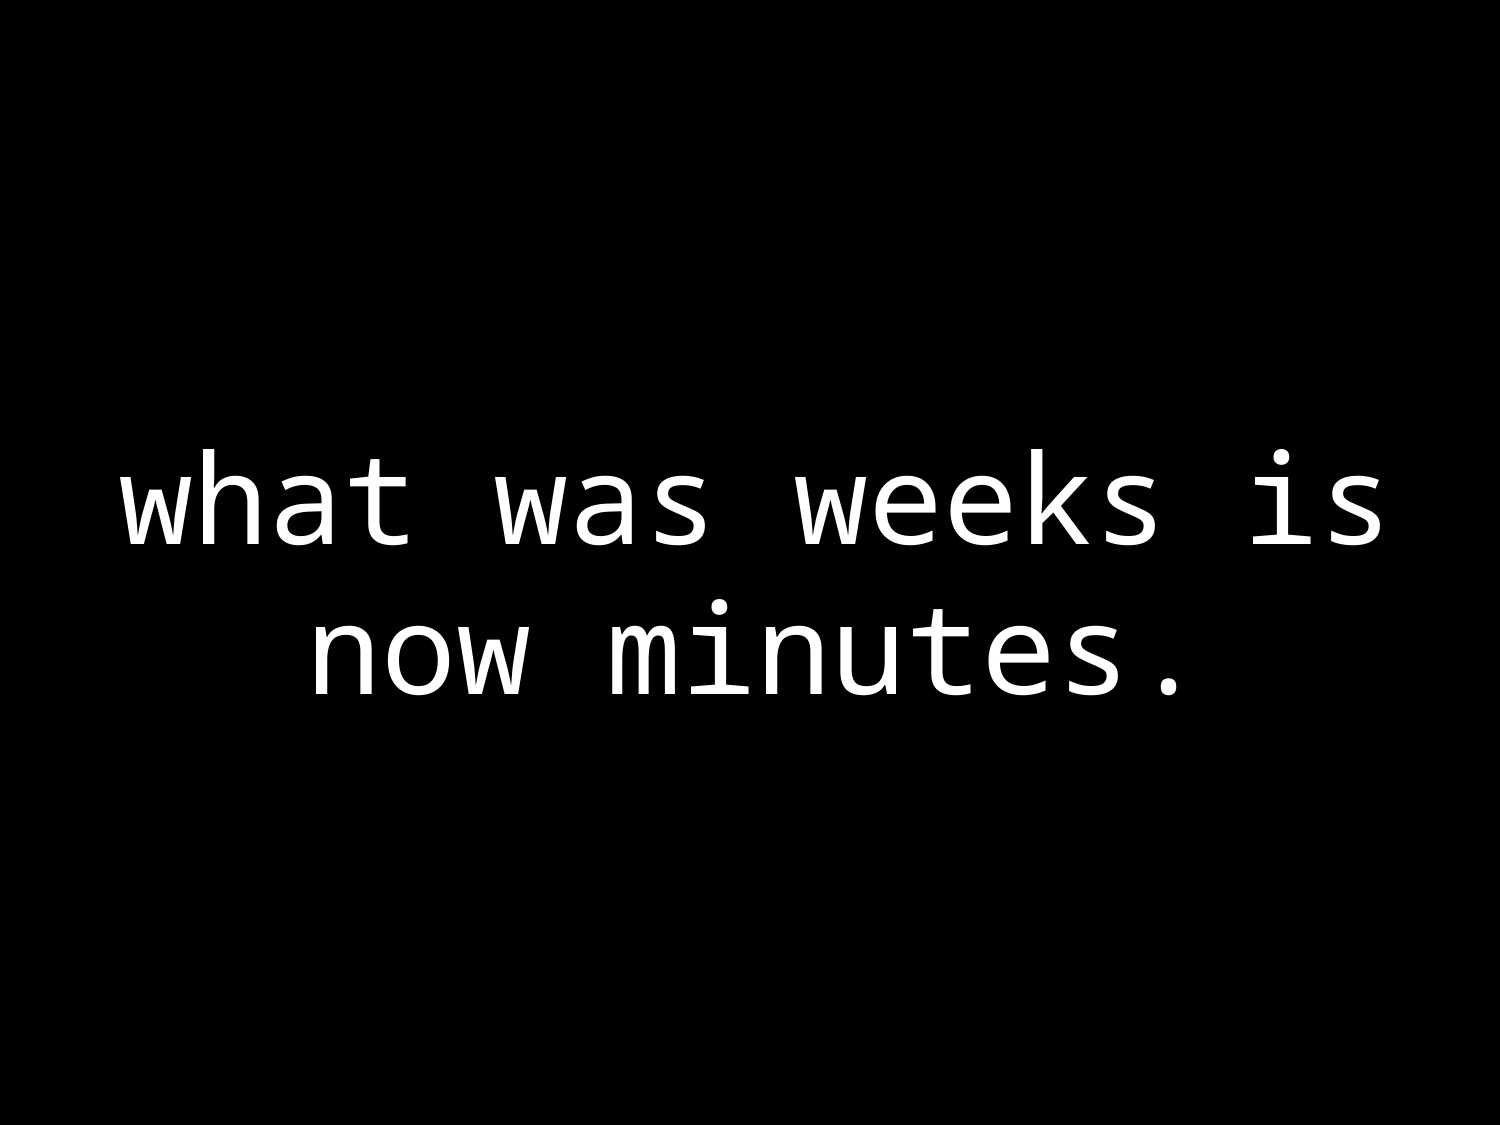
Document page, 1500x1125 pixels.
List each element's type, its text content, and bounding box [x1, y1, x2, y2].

text_box what was weeks is now minutes. [62, 412, 1450, 728]
